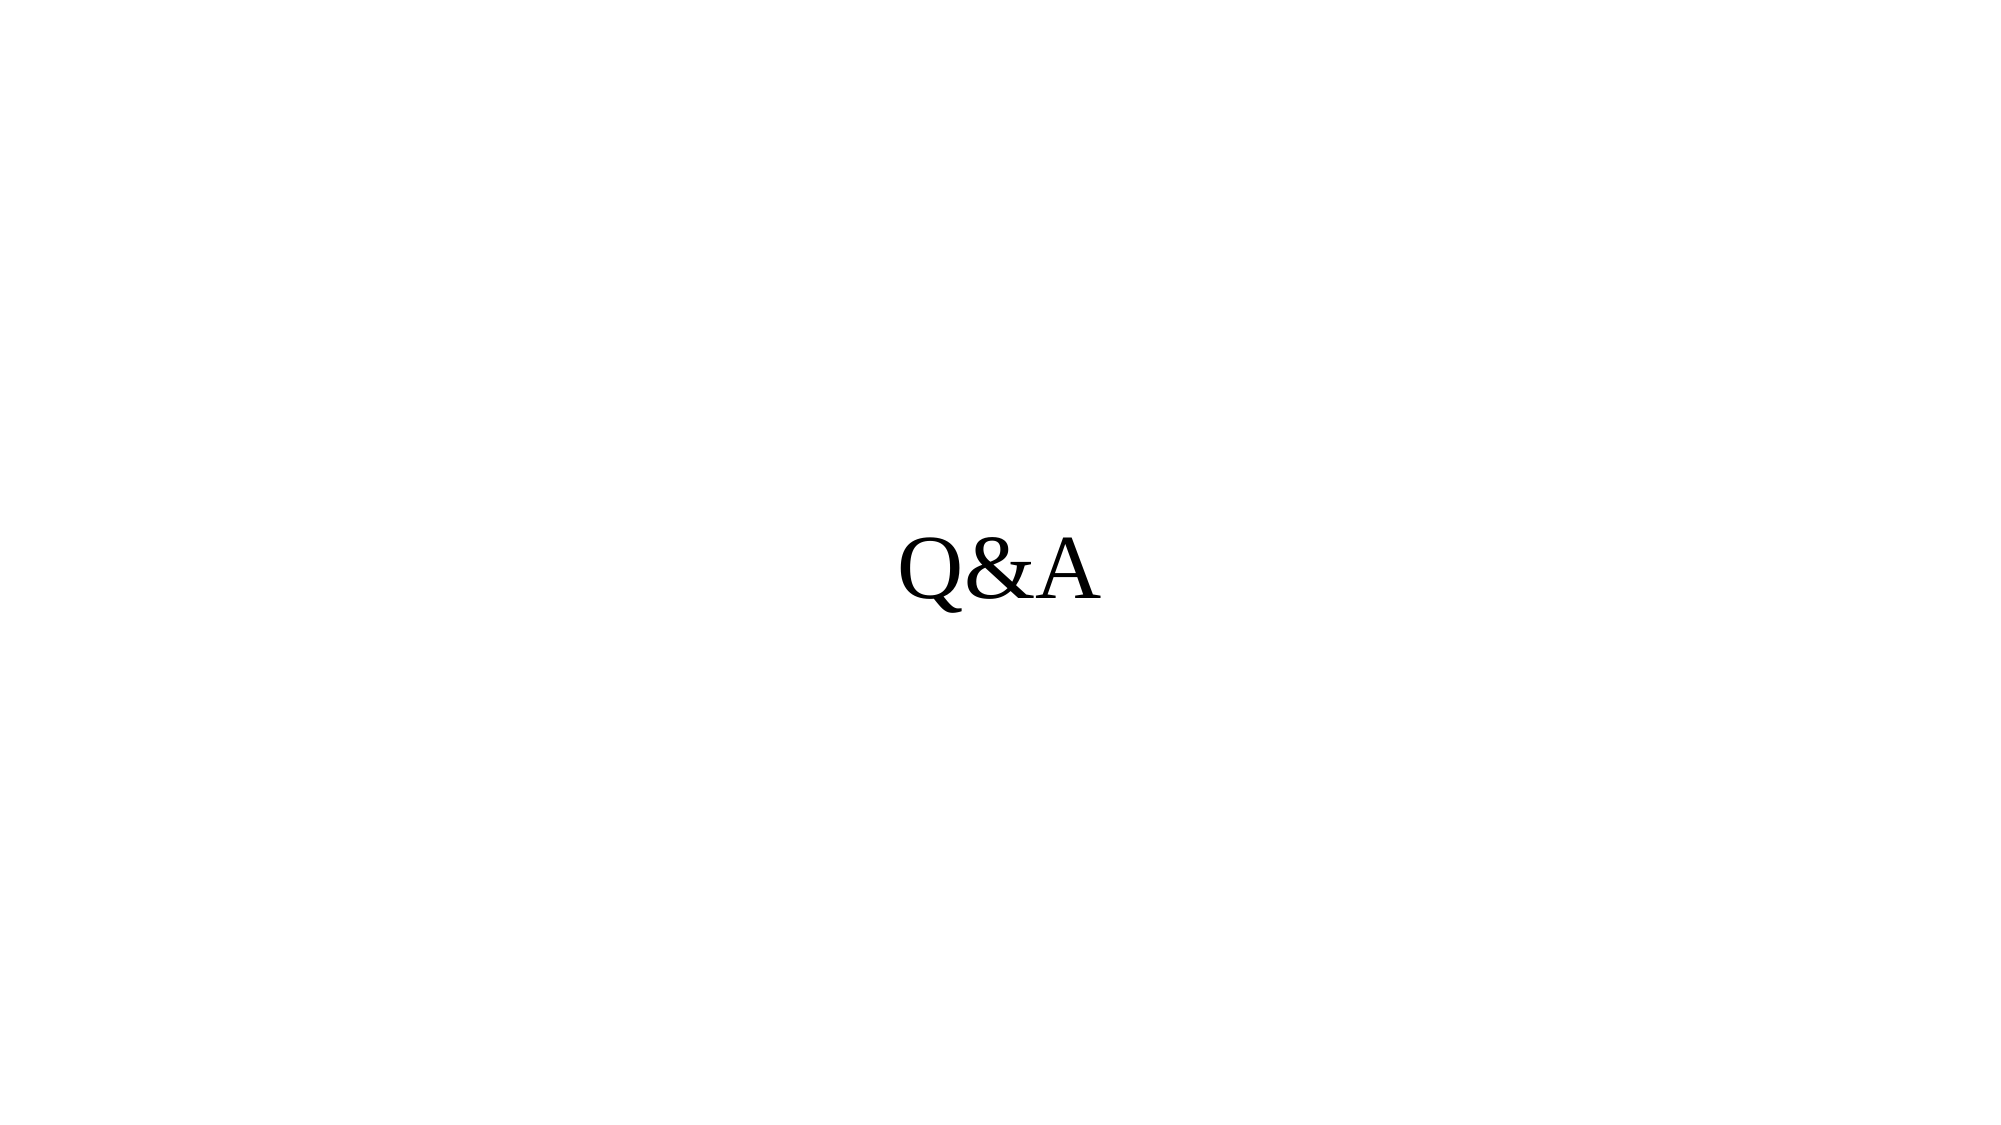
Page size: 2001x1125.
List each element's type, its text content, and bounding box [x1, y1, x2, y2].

text_box Q&A [883, 499, 1117, 624]
